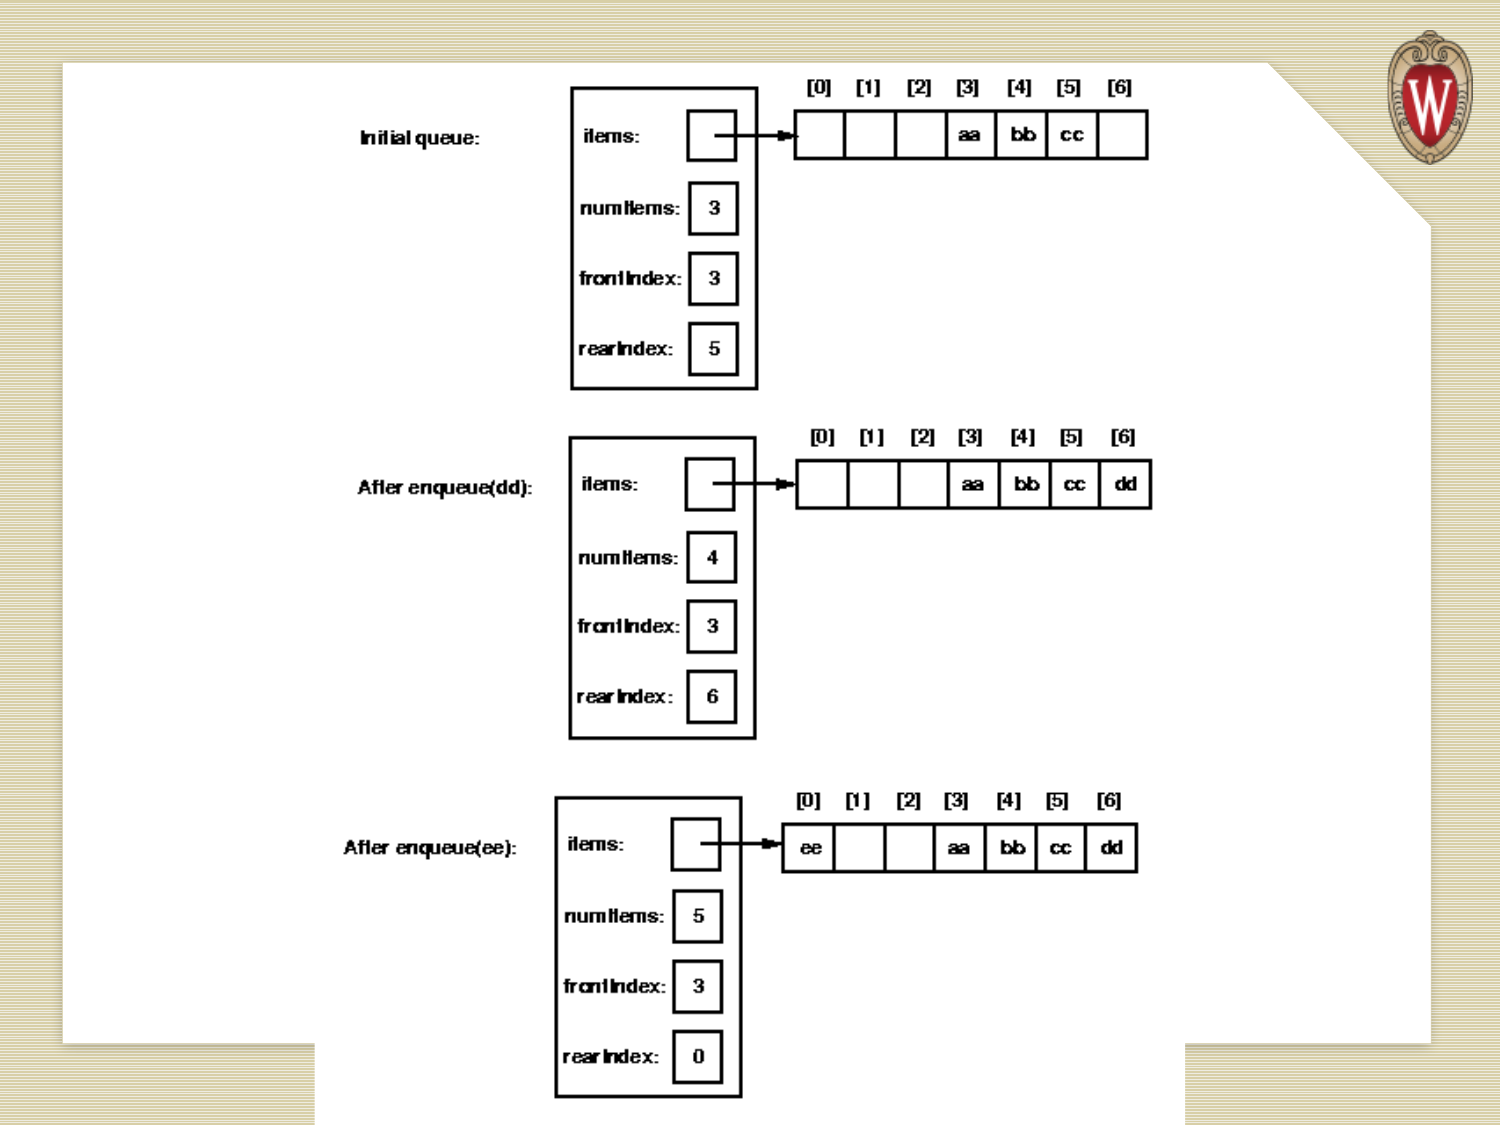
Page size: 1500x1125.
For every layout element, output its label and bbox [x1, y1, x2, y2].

picture [314, 73, 1186, 1125]
